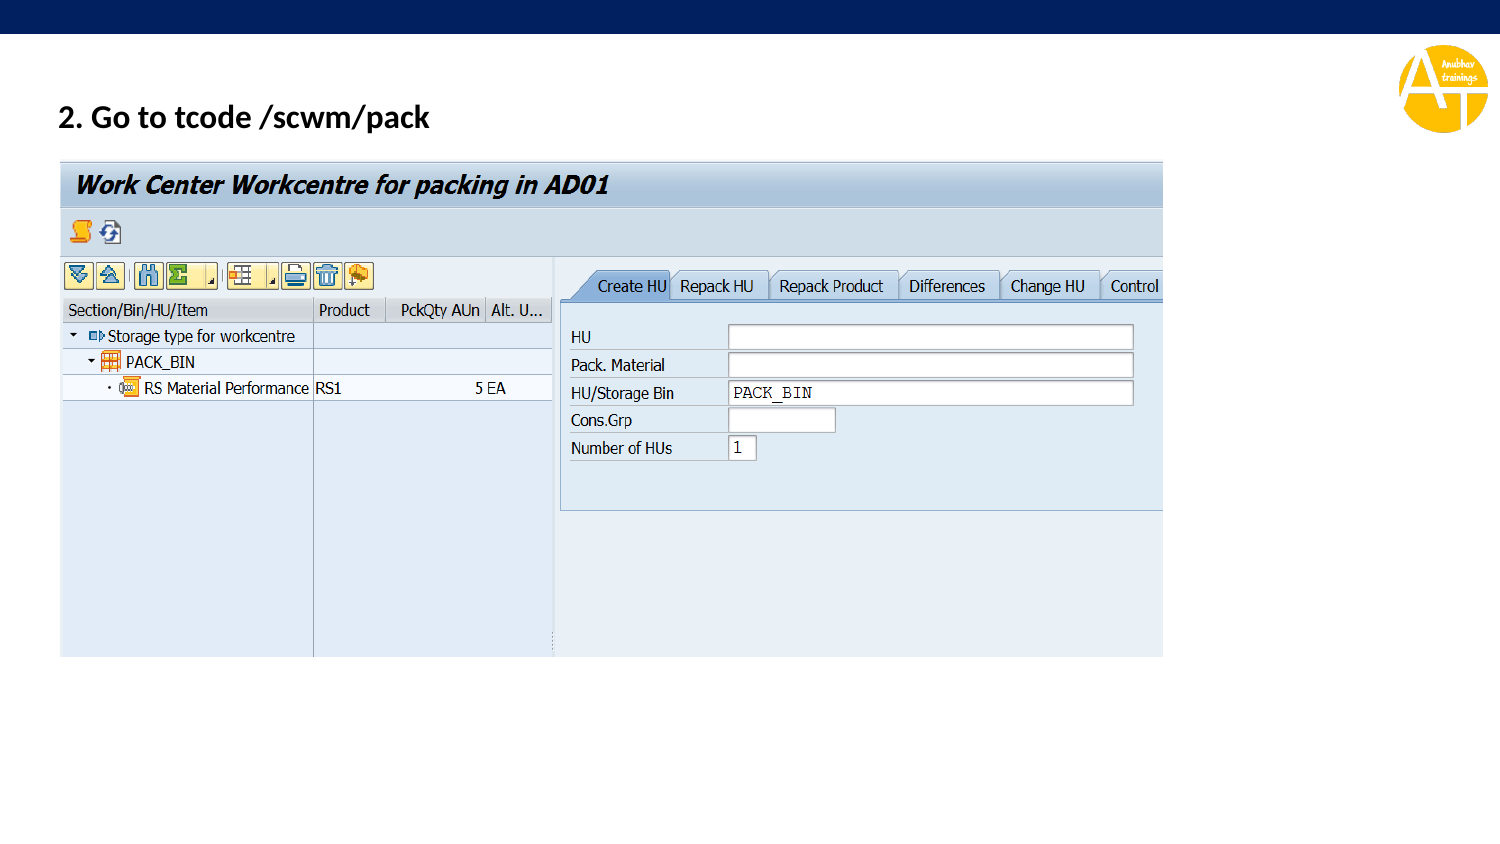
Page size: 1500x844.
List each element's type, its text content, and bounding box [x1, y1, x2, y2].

picture [1390, 39, 1493, 140]
text_box 2. Go to tcode /scwm/pack [43, 77, 1195, 151]
picture [60, 159, 1163, 657]
